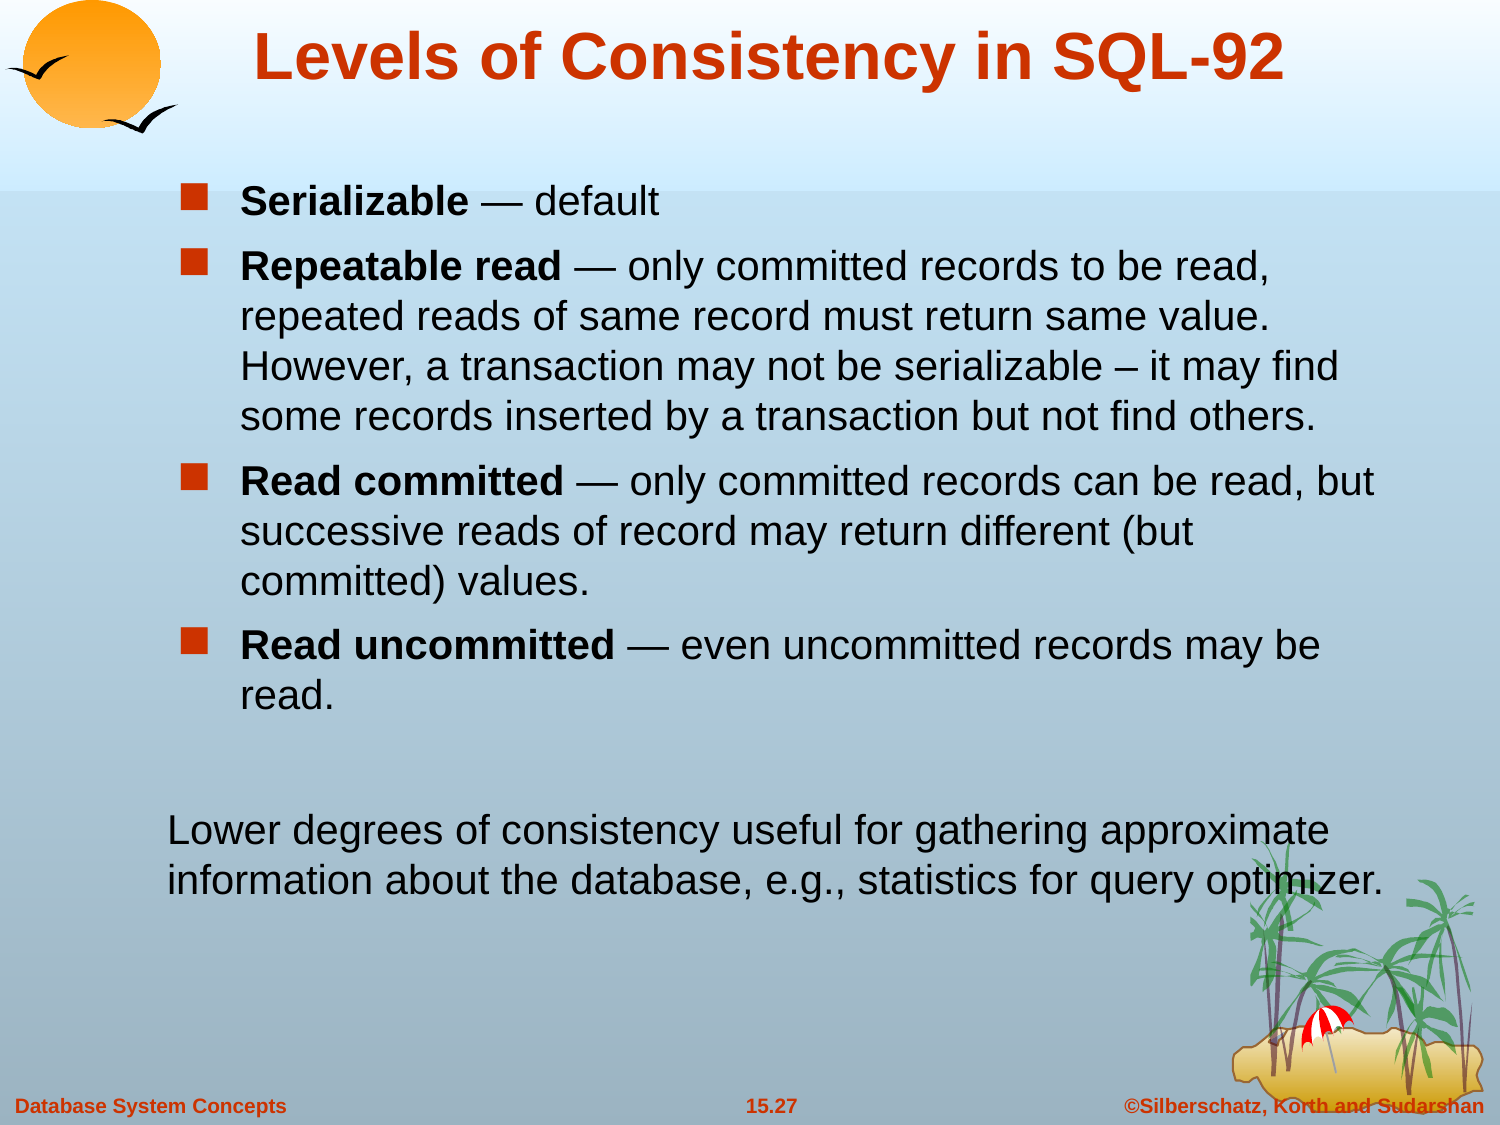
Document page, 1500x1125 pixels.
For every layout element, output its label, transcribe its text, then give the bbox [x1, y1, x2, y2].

list Serializable — default Repeatable read — only committed records to be read, repeated reads of same record must return same value. However, a transaction may not be serializable – it may find some records inserted by a transaction but not find others. Read committed — only committed records can be read, but successive reads of record may return different (but committed) values. Read uncommitted — even uncommitted records may be read. [168, 166, 1420, 842]
text_box Lower degrees of consistency useful for gathering approximate information about the database, e.g., statistics for query optimizer. [152, 795, 1400, 911]
title Levels of Consistency in SQL-92 [107, 0, 1434, 101]
